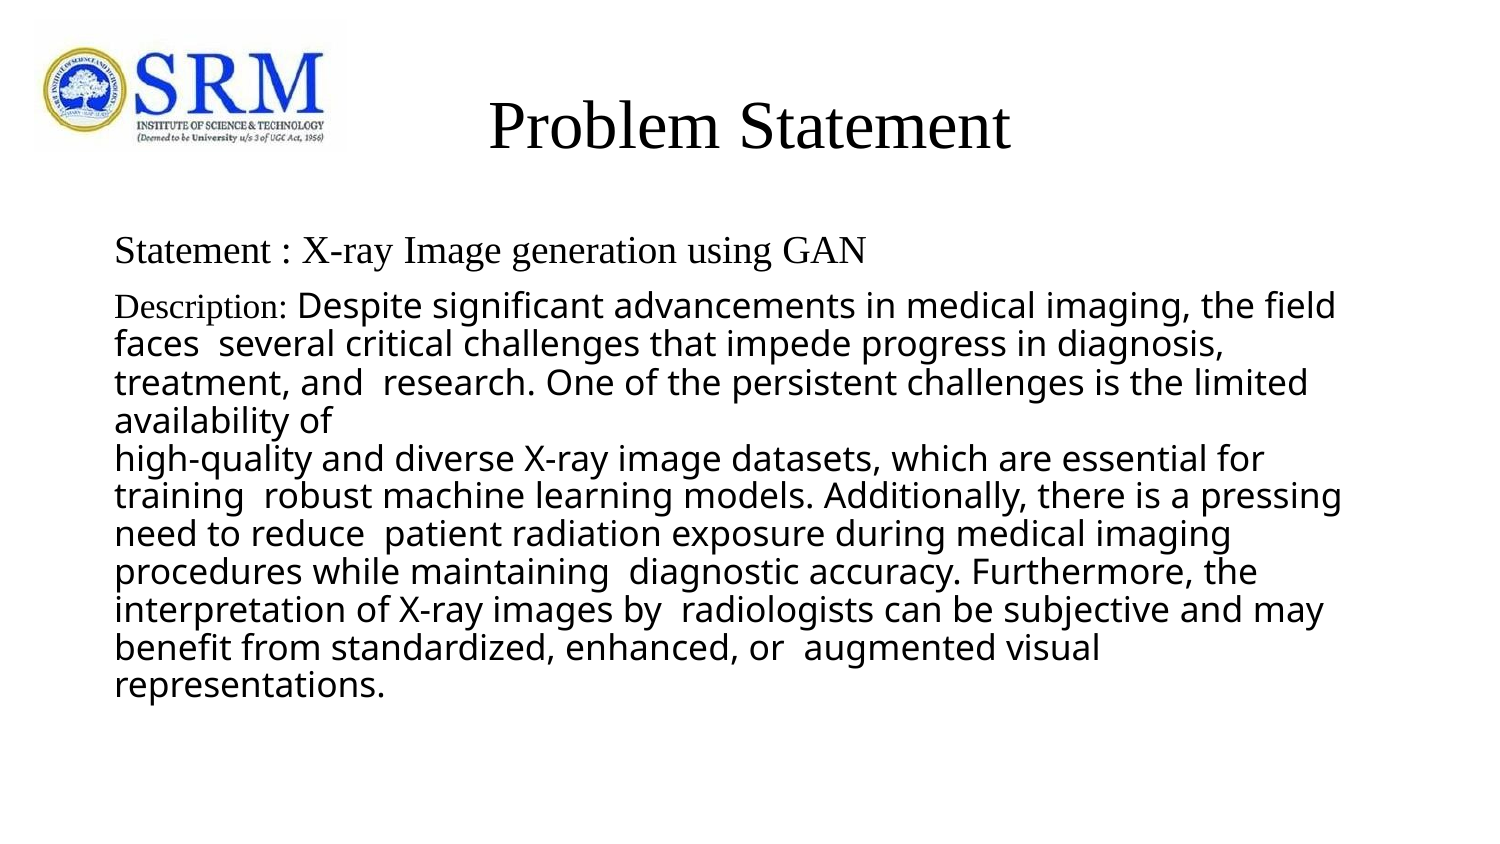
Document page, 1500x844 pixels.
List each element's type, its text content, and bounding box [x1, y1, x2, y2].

title Problem Statement [486, 77, 1014, 208]
picture [33, 19, 348, 152]
text_box Statement : X-ray Image generation using GAN Description: Despite significant advancements in medical imaging, the field faces several critical challenges that impede progress in diagnosis, treatment, and research. One of the persistent challenges is the limited availability of high-quality and diverse X-ray image datasets, which are essential for training robust machine learning models. Additionally, there is a pressing need to reduce patient radiation exposure during medical imaging procedures while maintaining diagnostic accuracy. Furthermore, the interpretation of X-ray images by radiologists can be subjective and may benefit from standardized, enhanced, or augmented visual representations. [112, 208, 1365, 706]
